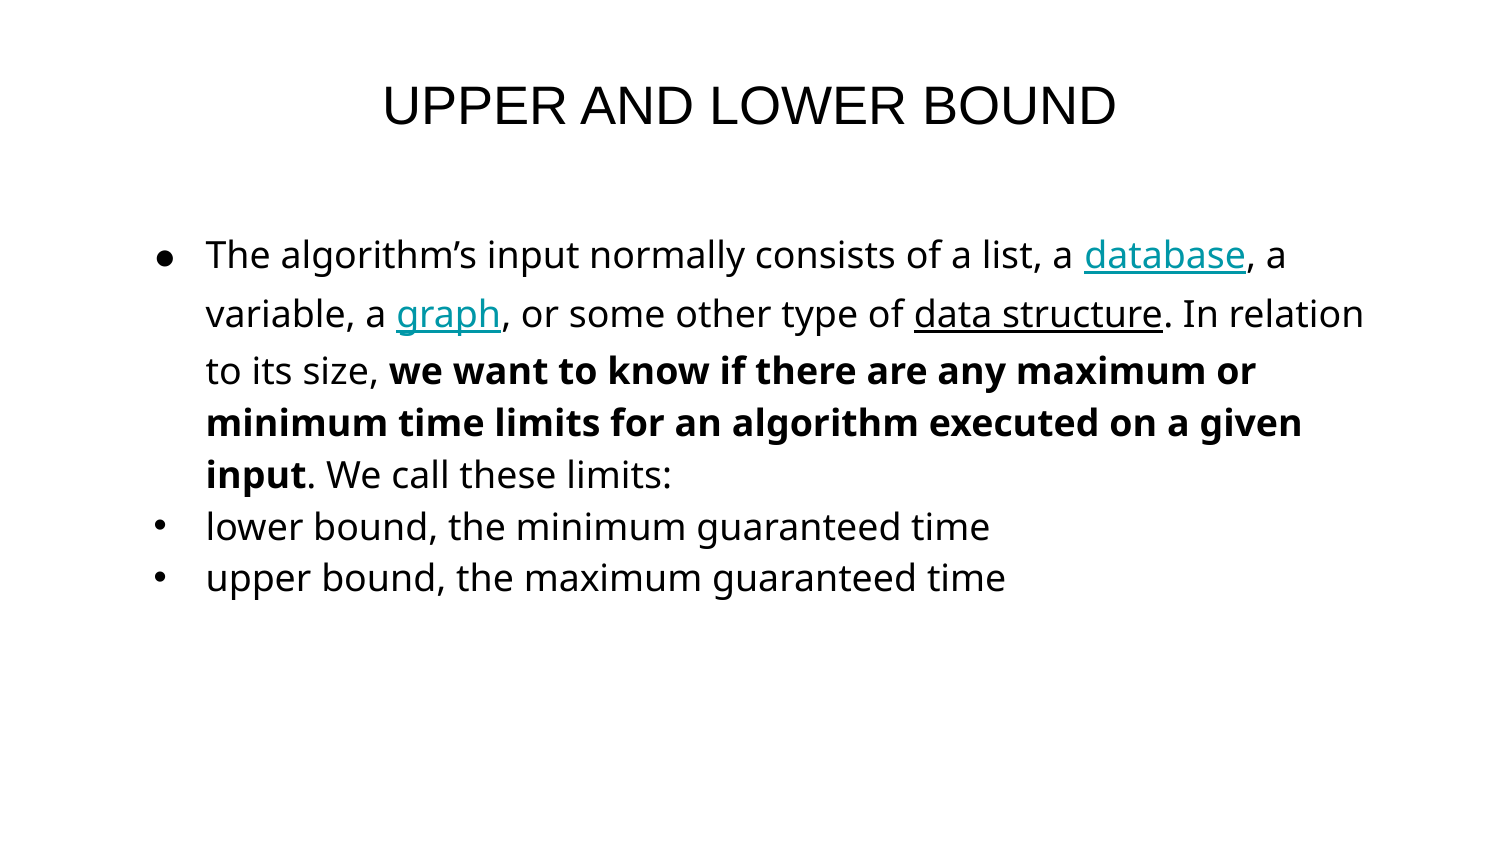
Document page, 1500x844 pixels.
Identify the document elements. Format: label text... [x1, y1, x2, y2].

list The algorithm’s input normally consists of a list, a database, a variable, a graph, or some other type of data structure. In relation to its size, we want to know if there are any maximum or minimum time limits for an algorithm executed on a given input. We call these limits: lower bound, the minimum guaranteed time upper bound, the maximum guaranteed time [119, 212, 1381, 805]
title UPPER AND LOWER BOUND [119, 59, 1381, 147]
